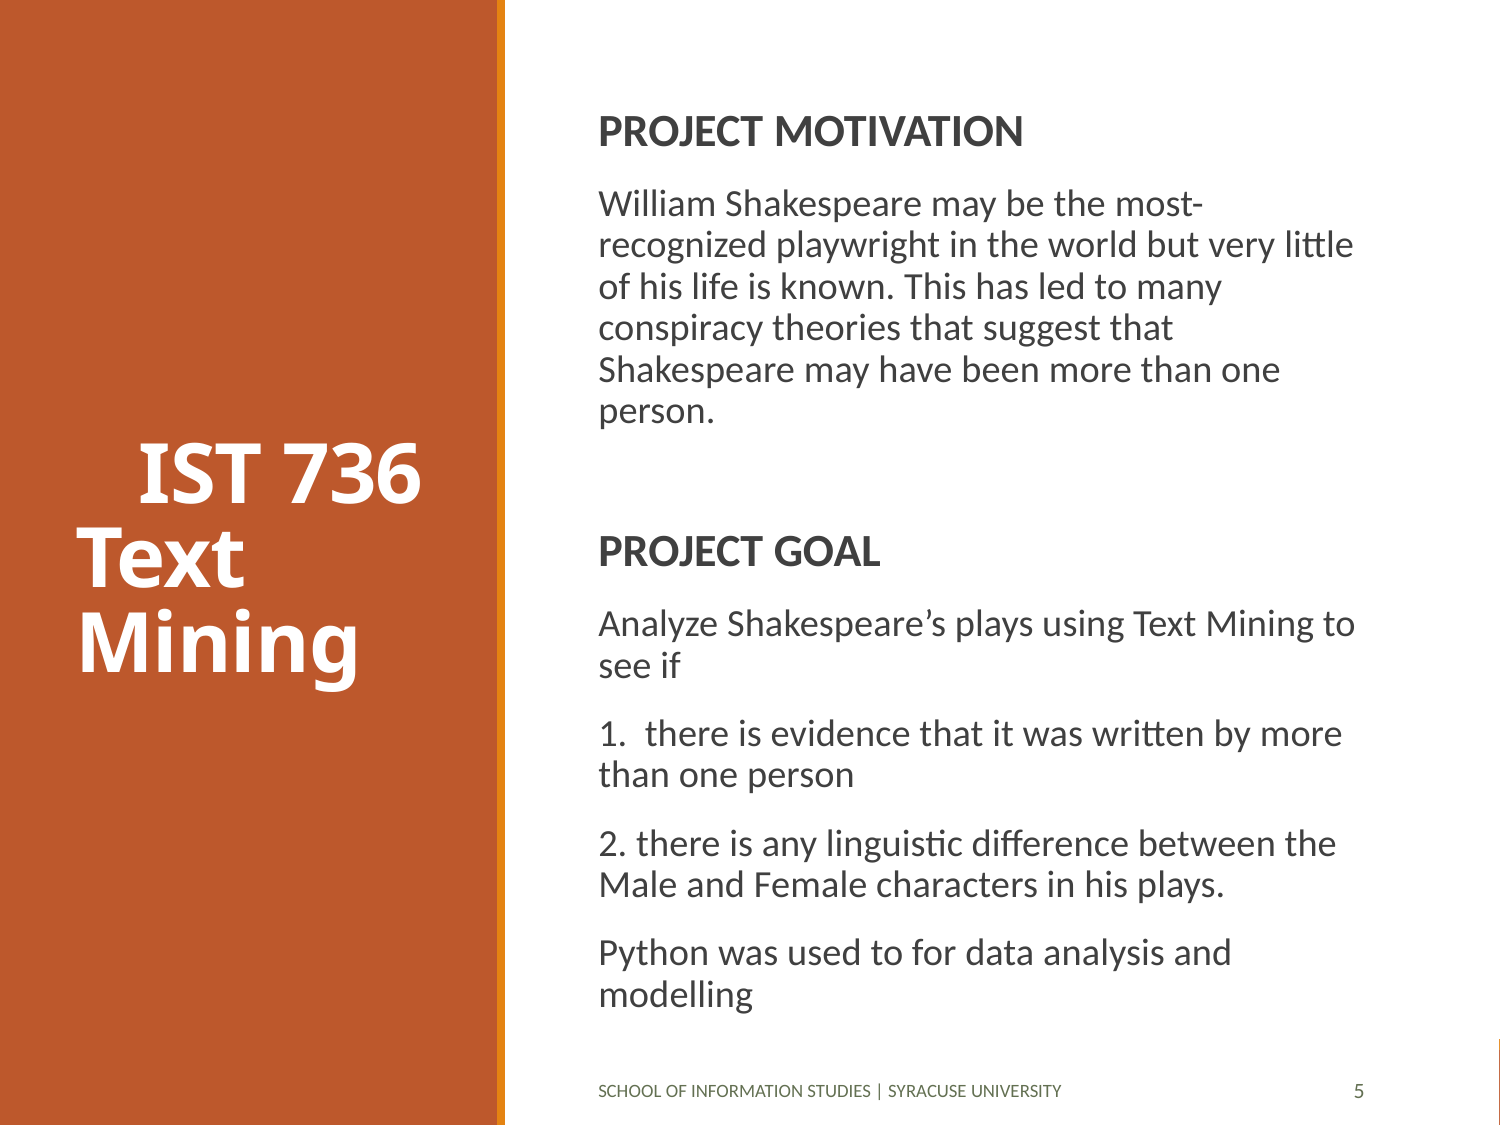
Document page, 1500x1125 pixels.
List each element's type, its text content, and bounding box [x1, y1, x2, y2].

text_box [0, 0, 496, 1125]
list PROJECT MOTIVATION William Shakespeare may be the most-recognized playwright in the world but very little of his life is known. This has led to many conspiracy theories that suggest that Shakespeare may have been more than one person. PROJECT GOAL Analyze Shakespeare’s plays using Text Mining to see if 1. there is evidence that it was written by more than one person 2. there is any linguistic difference between the Male and Female characters in his plays. Python was used to for data analysis and modelling [583, 99, 1373, 1026]
slide_number 5 [1245, 1059, 1380, 1120]
text_box [496, 0, 506, 1125]
title IST 736 Text Mining [60, 99, 491, 1026]
text_box [506, 0, 1500, 1125]
footer School of Information Studies | Syracuse University [583, 1059, 1212, 1120]
